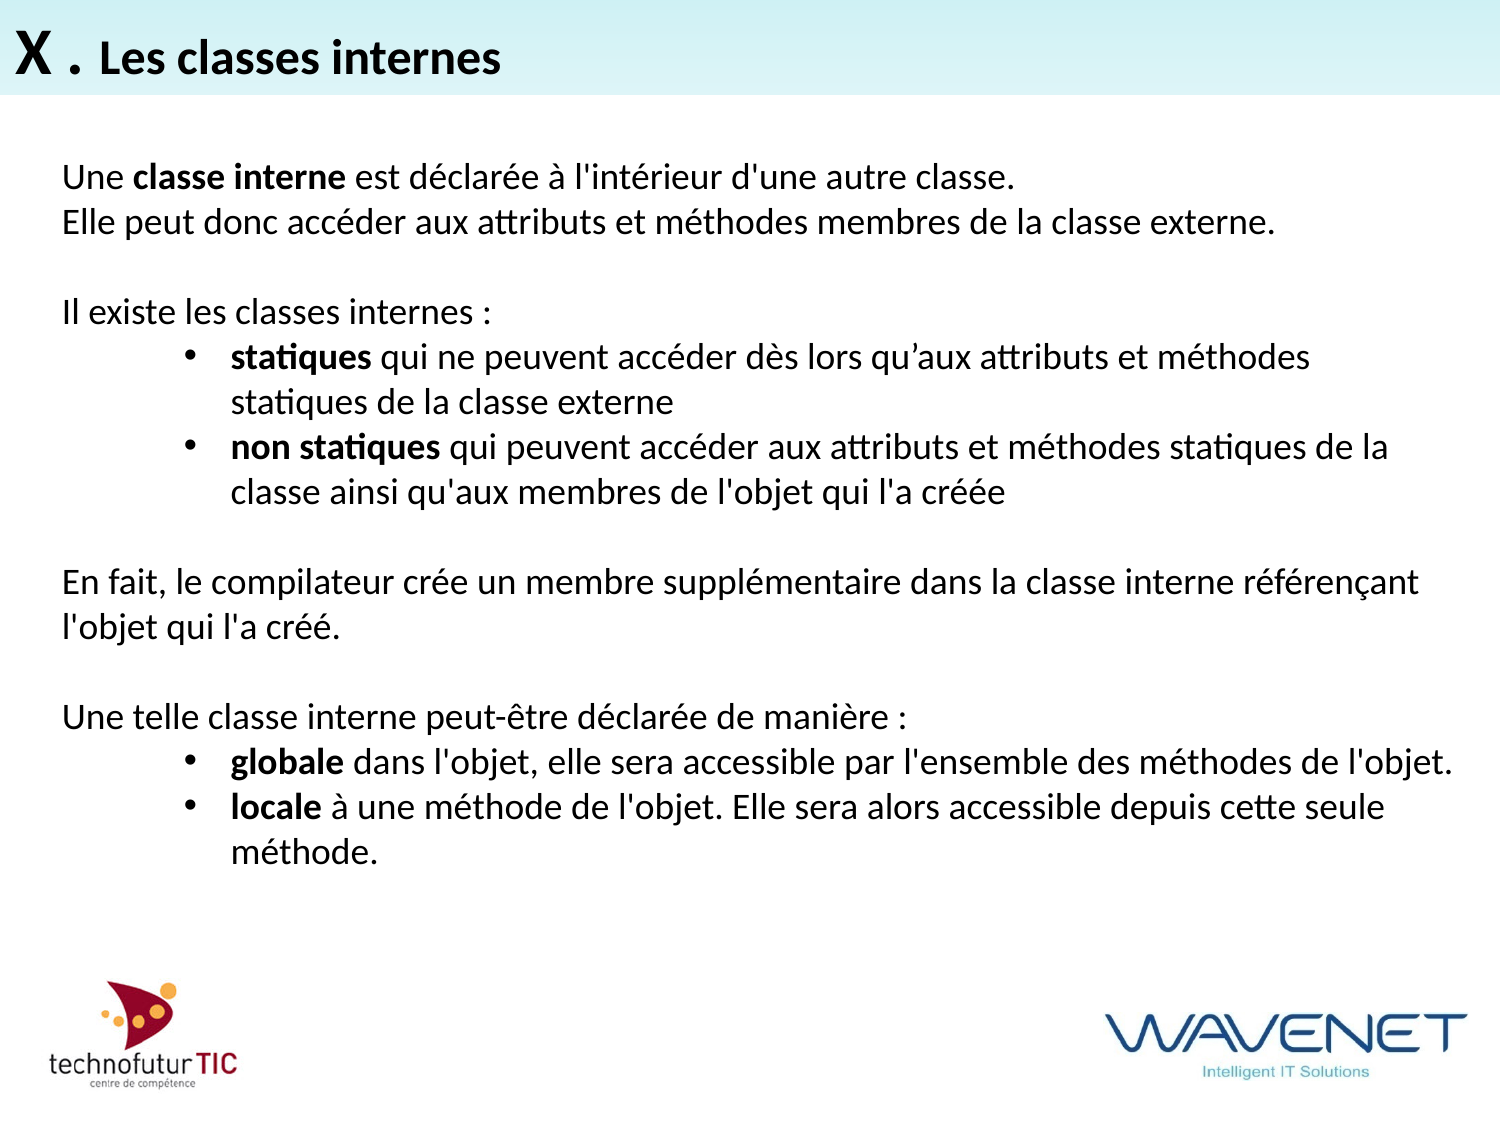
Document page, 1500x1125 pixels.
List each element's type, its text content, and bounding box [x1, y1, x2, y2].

picture [41, 970, 245, 1094]
text_box X . Les classes internes [0, 0, 1500, 95]
picture [1103, 1012, 1469, 1081]
text_box Une classe interne est déclarée à l'intérieur d'une autre classe. Elle peut donc accéder aux attributs et méthodes membres de la classe externe. Il existe les classes internes : statiques qui ne peuvent accéder dès lors qu’aux attributs et méthodes statiques de la classe externe non statiques qui peuvent accéder aux attributs et méthodes statiques de la classe ainsi qu'aux membres de l'objet qui l'a créée En fait, le compilateur crée un membre supplémentaire dans la classe interne référençant l'objet qui l'a créé. Une telle classe interne peut-être déclarée de manière : globale dans l'objet, elle sera accessible par l'ensemble des méthodes de l'objet. locale à une méthode de l'objet. Elle sera alors accessible depuis cette seule méthode. [46, 144, 1471, 940]
